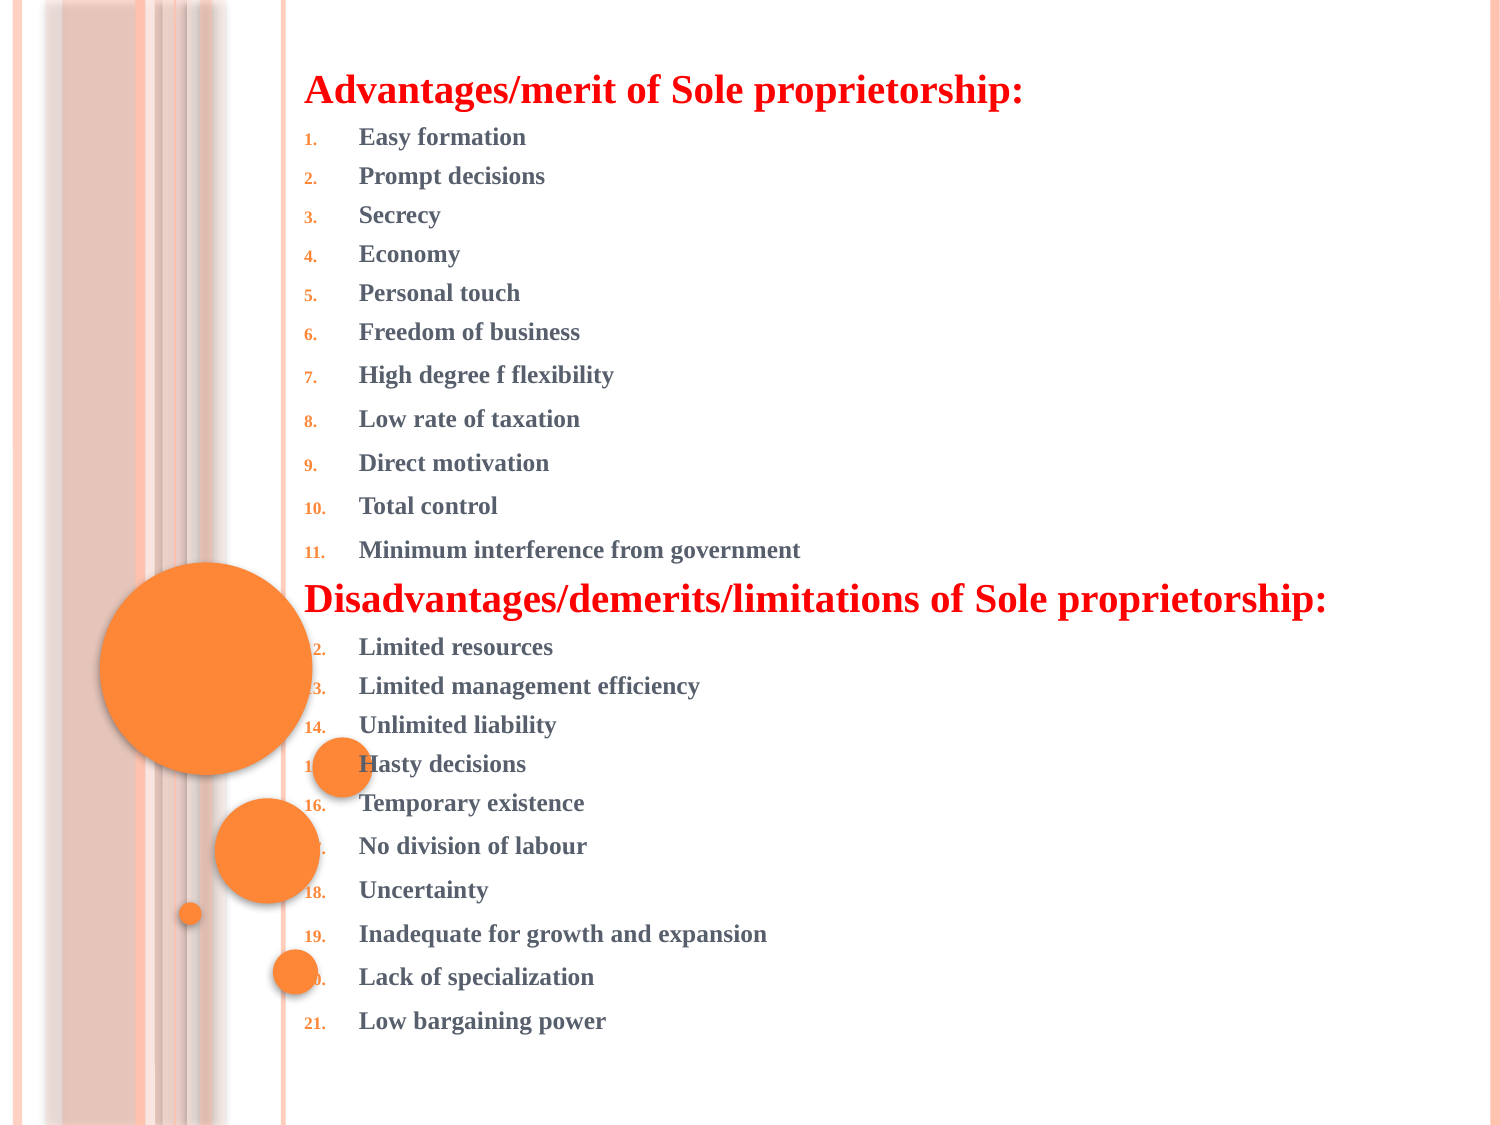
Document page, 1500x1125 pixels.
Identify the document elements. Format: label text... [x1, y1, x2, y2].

subtitle Advantages/merit of Sole proprietorship: Easy formation Prompt decisions Secrecy Economy Personal touch Freedom of business High degree f flexibility Low rate of taxation Direct motivation Total control Minimum interference from government Disadvantages/demerits/limitations of Sole proprietorship: Limited resources Limited management efficiency Unlimited liability Hasty decisions Temporary existence No division of labour Uncertainty Inadequate for growth and expansion Lack of specialization Low bargaining power [289, 54, 1471, 1046]
